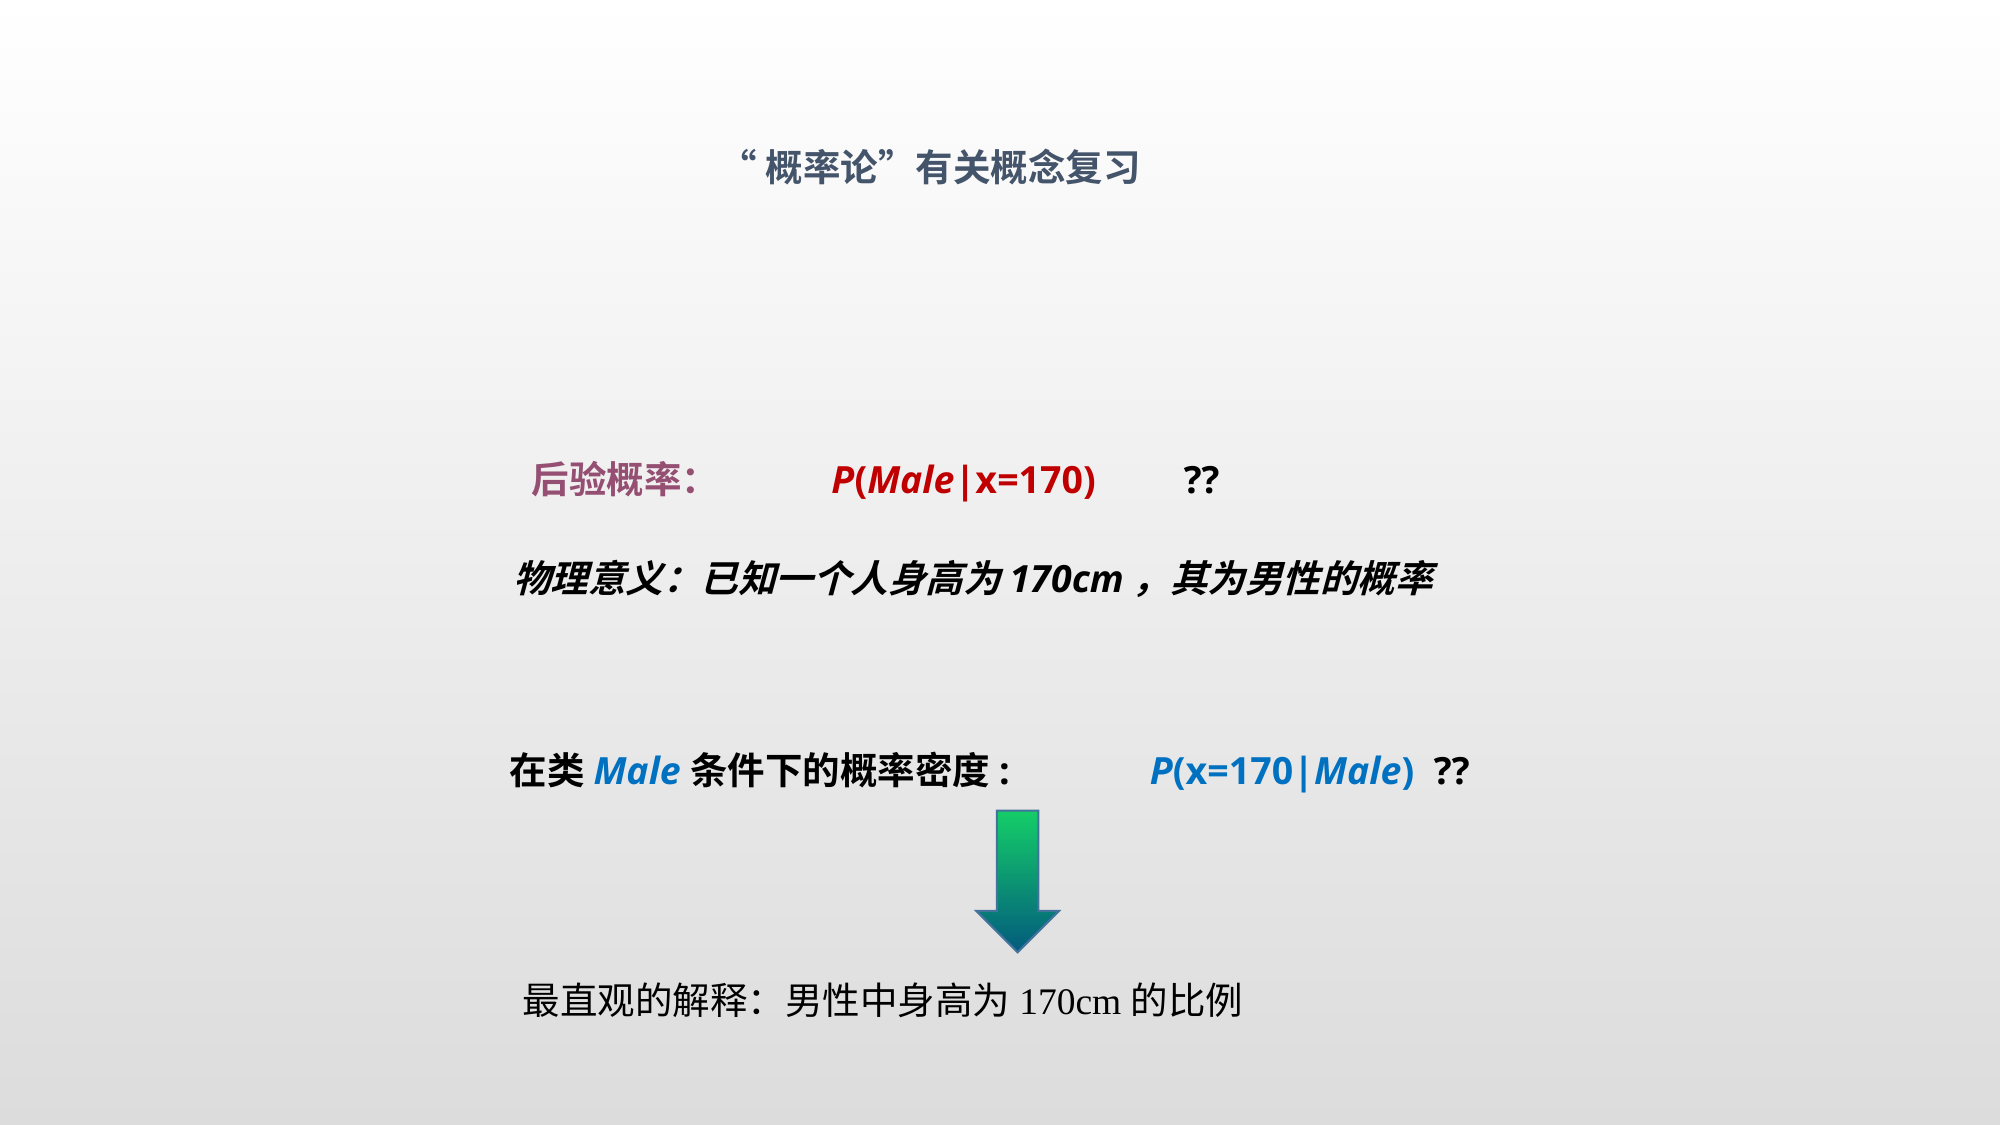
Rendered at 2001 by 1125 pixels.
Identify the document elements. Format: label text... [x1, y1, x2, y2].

text_box 物理意义：已知一个人身高为170cm，其为男性的概率 [498, 547, 1448, 608]
text_box P(Male|x=170) ?? [816, 449, 1235, 509]
text_box [973, 809, 1062, 954]
text_box 最直观的解释：男性中身高为170cm的比例 [508, 969, 1258, 1030]
text_box 在类Male条件下的概率密度: [494, 739, 1025, 800]
text_box 后验概率： [517, 449, 735, 509]
text_box P(x=170|Male) ?? [1135, 739, 1485, 800]
text_box “概率论”有关概念复习 [704, 136, 1156, 197]
